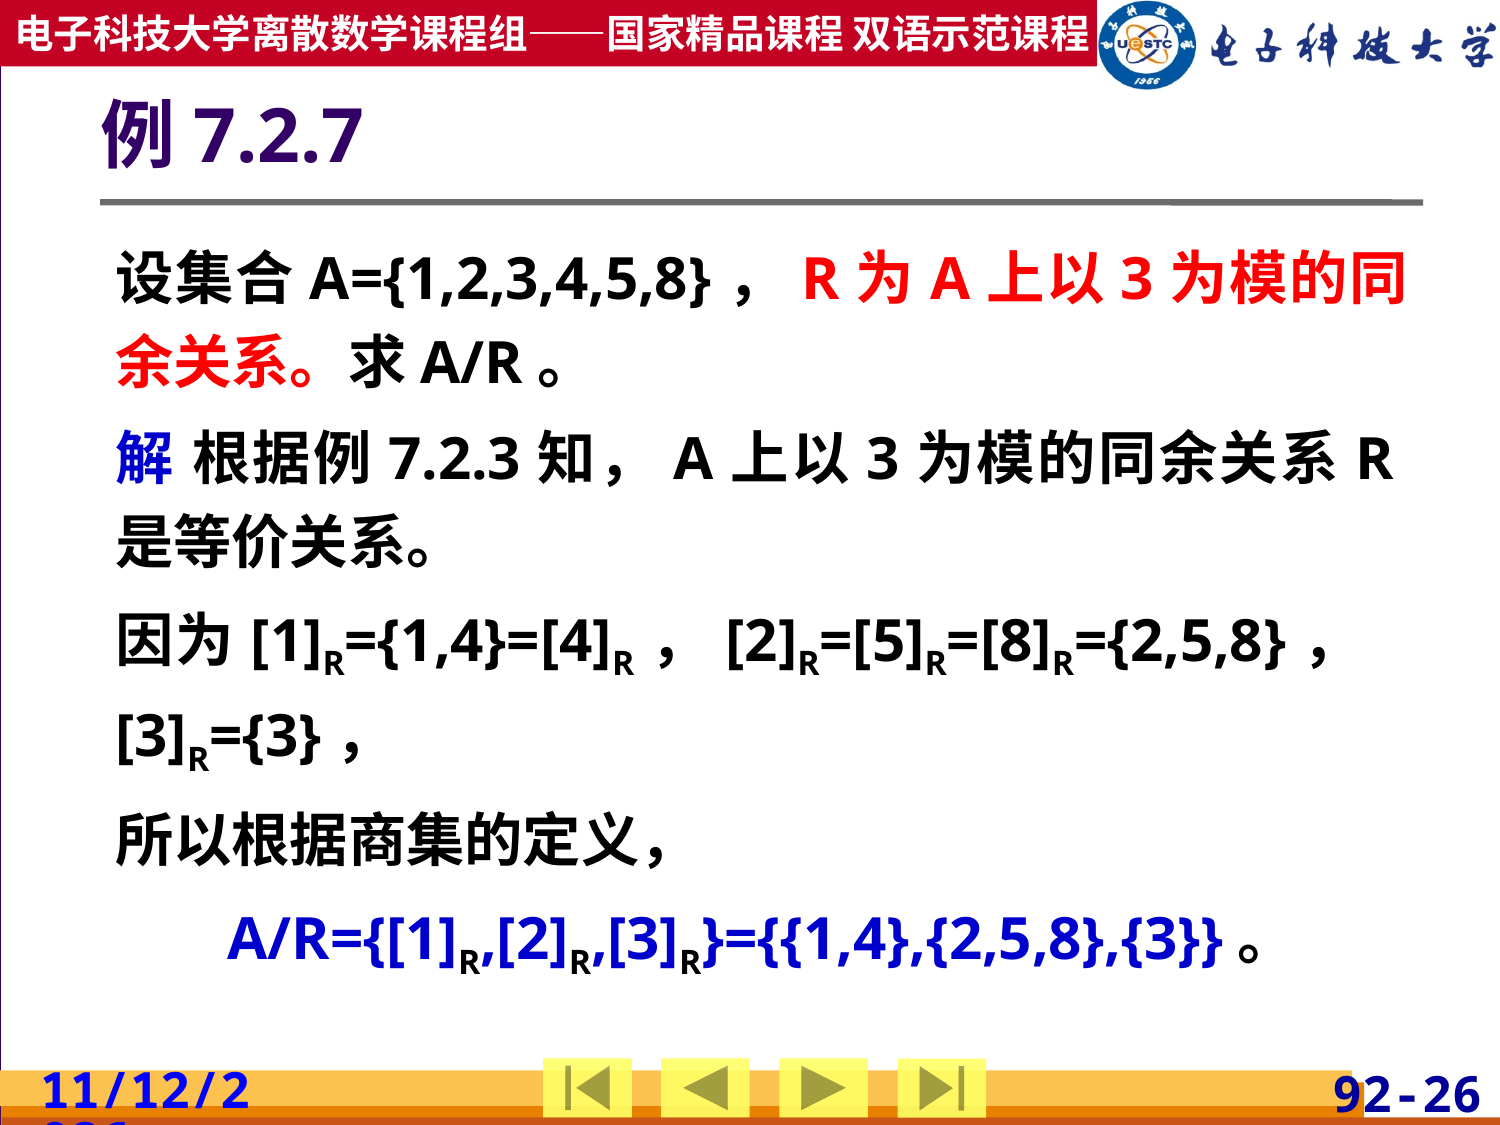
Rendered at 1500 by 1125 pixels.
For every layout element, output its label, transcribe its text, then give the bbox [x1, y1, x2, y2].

list 设集合A={1,2,3,4,5,8}，R为A上以3为模的同余关系。求A/R。 解 根据例7.2.3知，A上以3为模的同余关系R是等价关系。 因为[1]R={1,4}=[4]R，[2]R=[5]R=[8]R={2,5,8}， [3]R={3}， 所以根据商集的定义， A/R={[1]R,[2]R,[3]R}={{1,4},{2,5,8},{3}}。 [100, 220, 1424, 965]
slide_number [34, 1057, 284, 1119]
picture [1097, 0, 1500, 91]
title 例7.2.7 [100, 90, 1424, 187]
